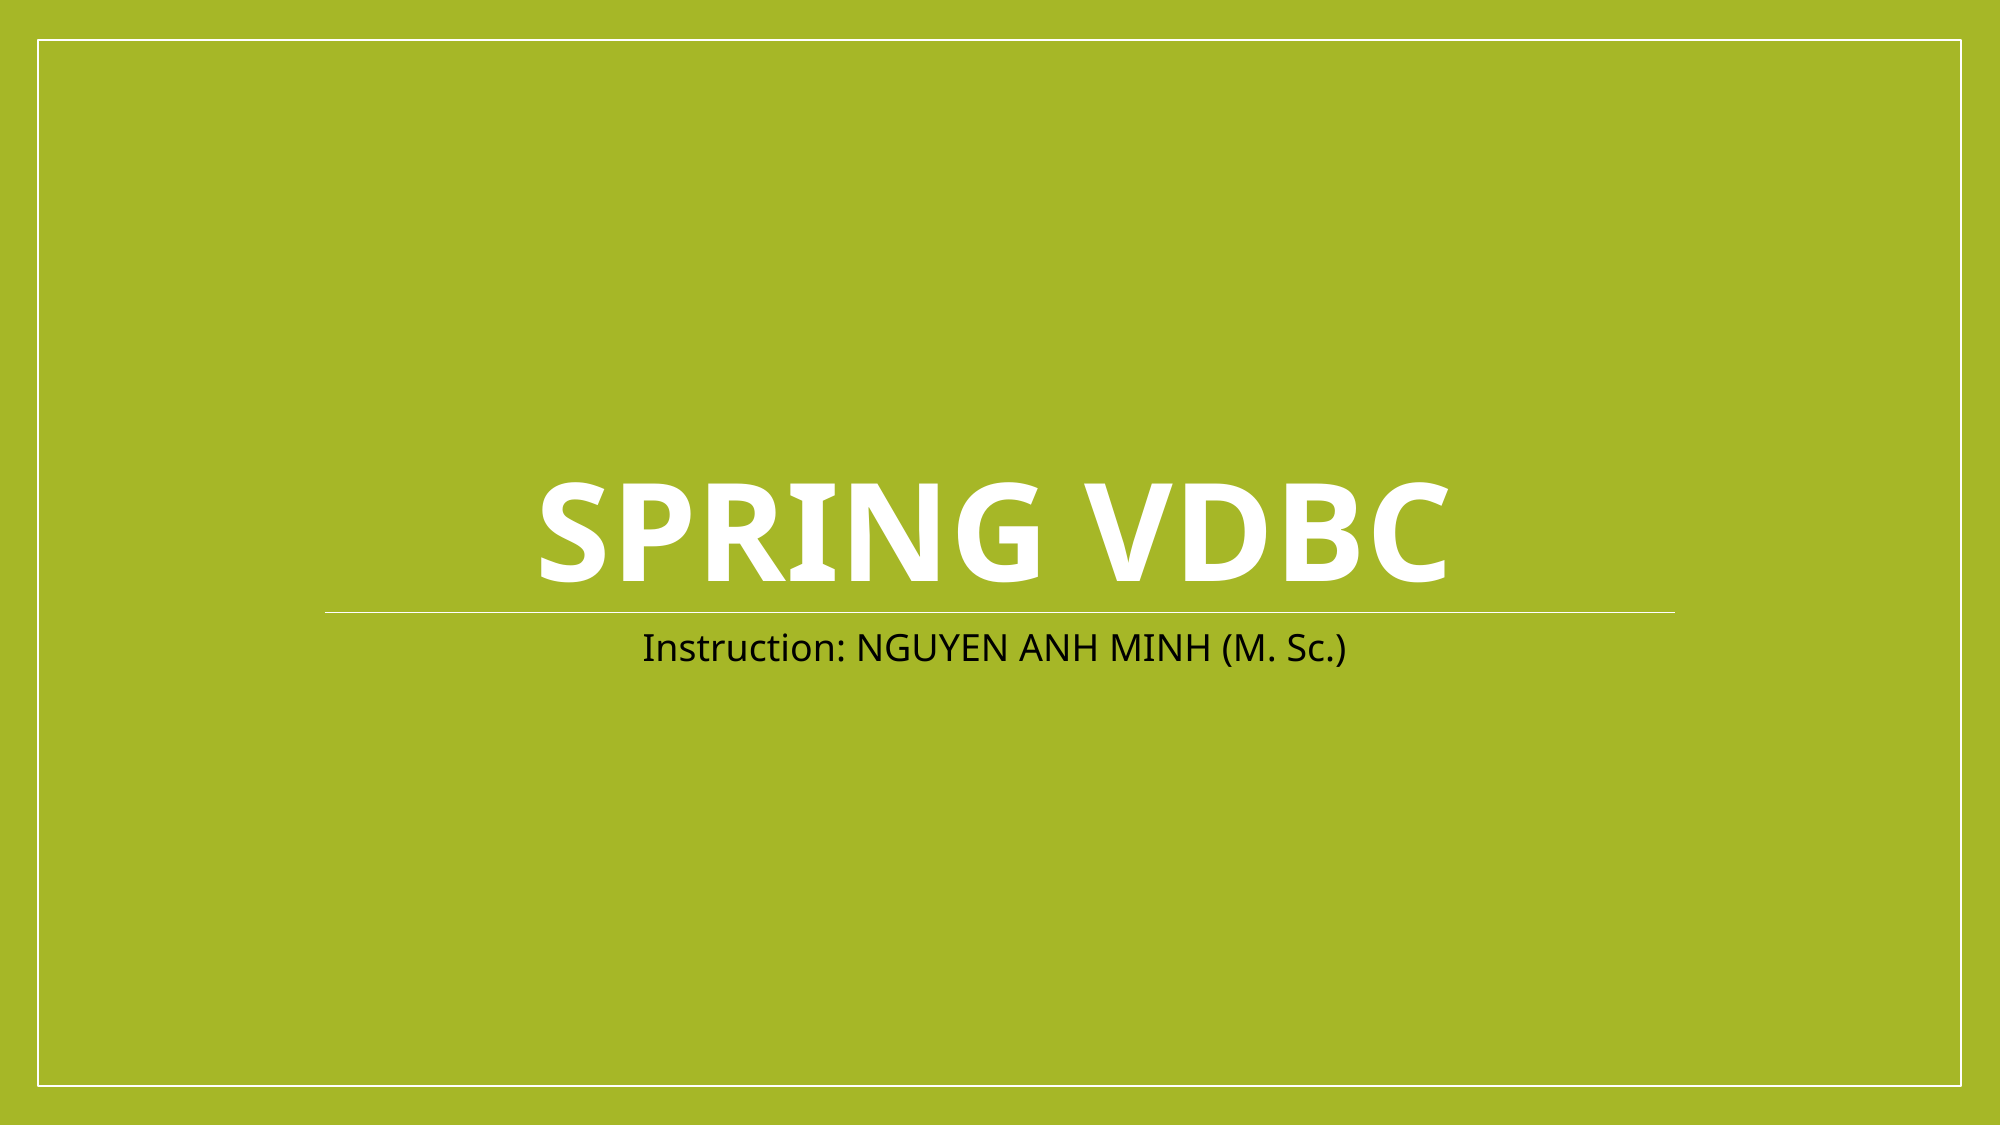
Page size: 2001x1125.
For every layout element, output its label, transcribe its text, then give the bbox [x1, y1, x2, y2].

text_box Instruction: NGUYEN ANH MINH (M. Sc.) [627, 616, 1362, 677]
title Spring vdbc [490, 460, 1500, 617]
